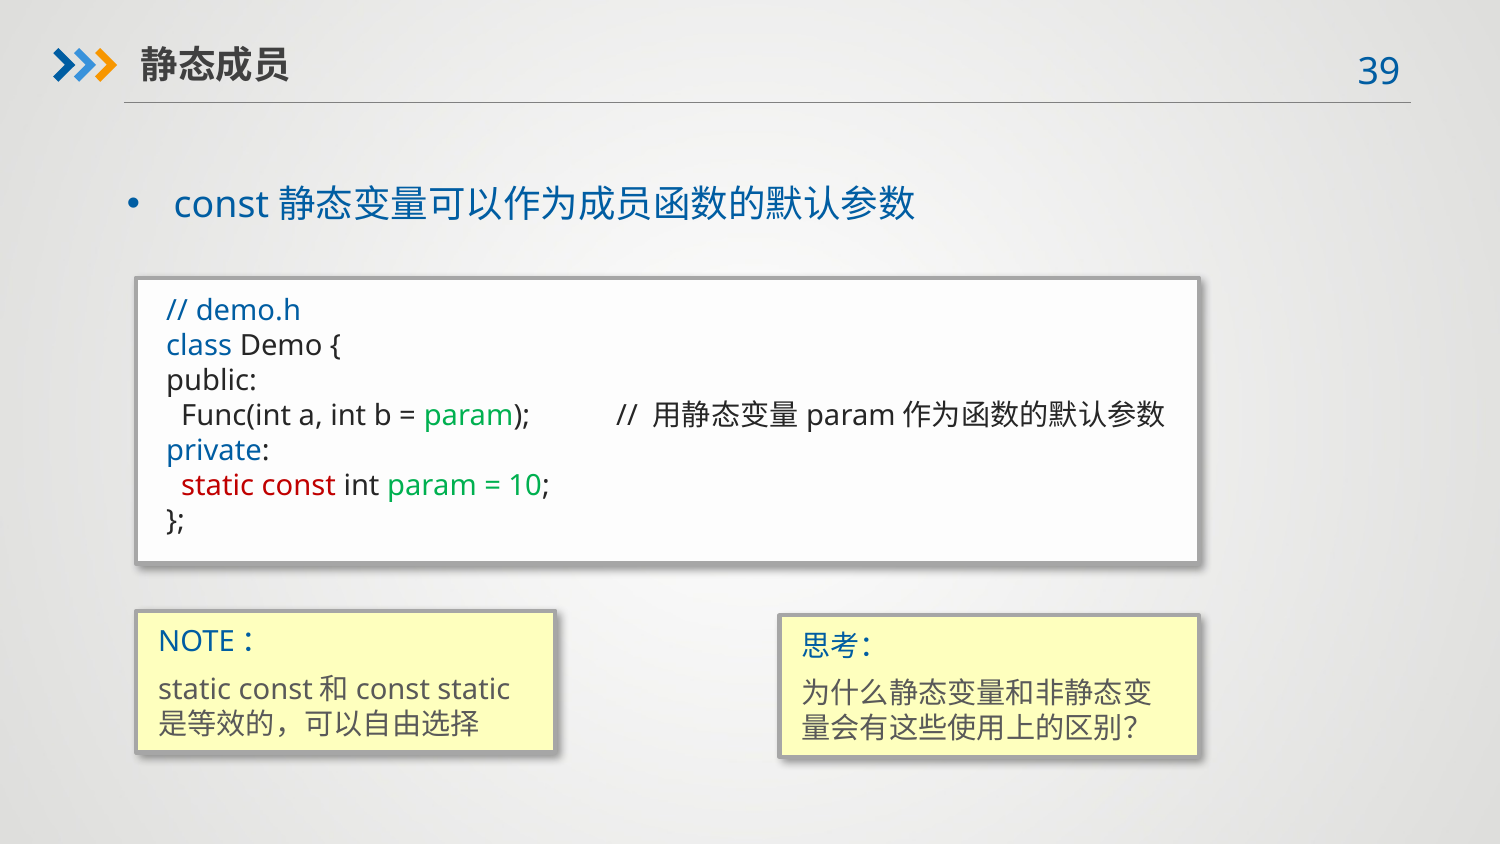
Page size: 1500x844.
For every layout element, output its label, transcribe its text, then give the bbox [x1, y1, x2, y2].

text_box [135, 277, 1200, 564]
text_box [135, 610, 556, 753]
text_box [779, 615, 1200, 758]
text_box 静态成员 [140, 32, 491, 95]
text_box const静态变量可以作为成员函数的默认参数 [112, 172, 1247, 232]
picture [0, 0, 1500, 844]
